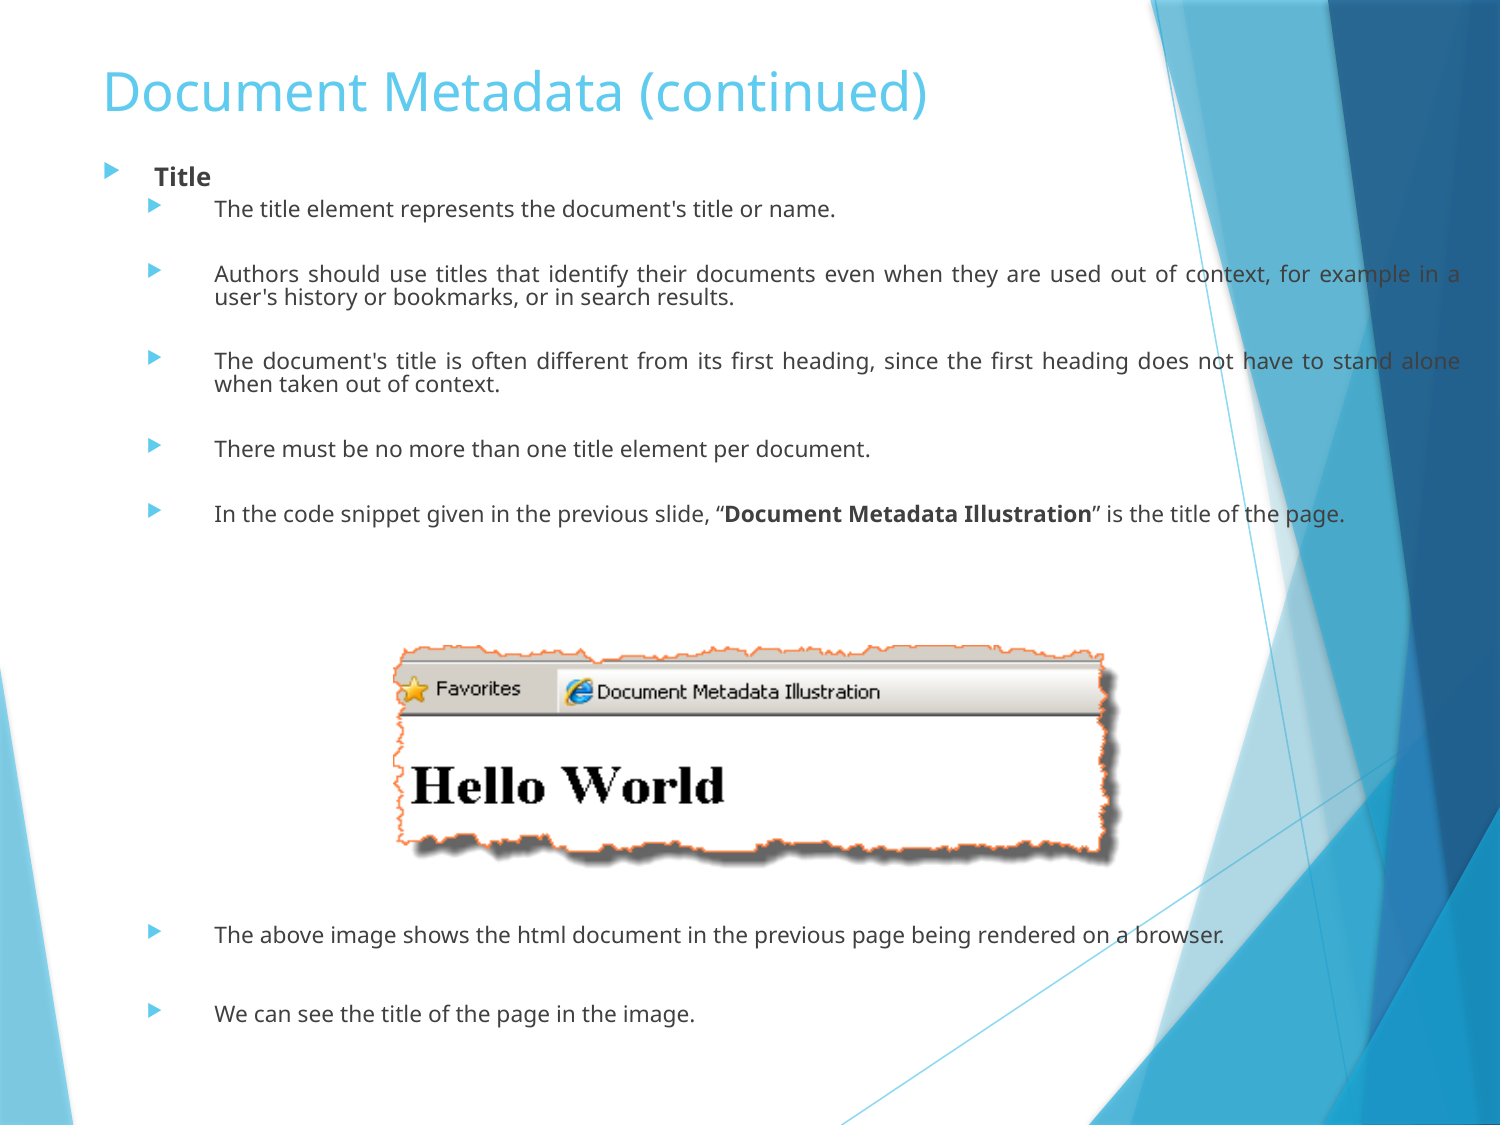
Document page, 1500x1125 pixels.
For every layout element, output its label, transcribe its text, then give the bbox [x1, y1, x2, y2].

picture [393, 644, 1141, 879]
list Title The title element represents the document's title or name. Authors should use titles that identify their documents even when they are used out of context, for example in a user's history or bookmarks, or in search results. The document's title is often different from its first heading, since the first heading does not have to stand alone when taken out of context. There must be no more than one title element per document. In the code snippet given in the previous slide, “Document Metadata Illustration” is the title of the page. The above image shows the html document in the previous page being rendered on a browser. We can see the title of the page in the image. [87, 162, 1475, 1038]
title Document Metadata (continued) [87, 50, 1475, 162]
